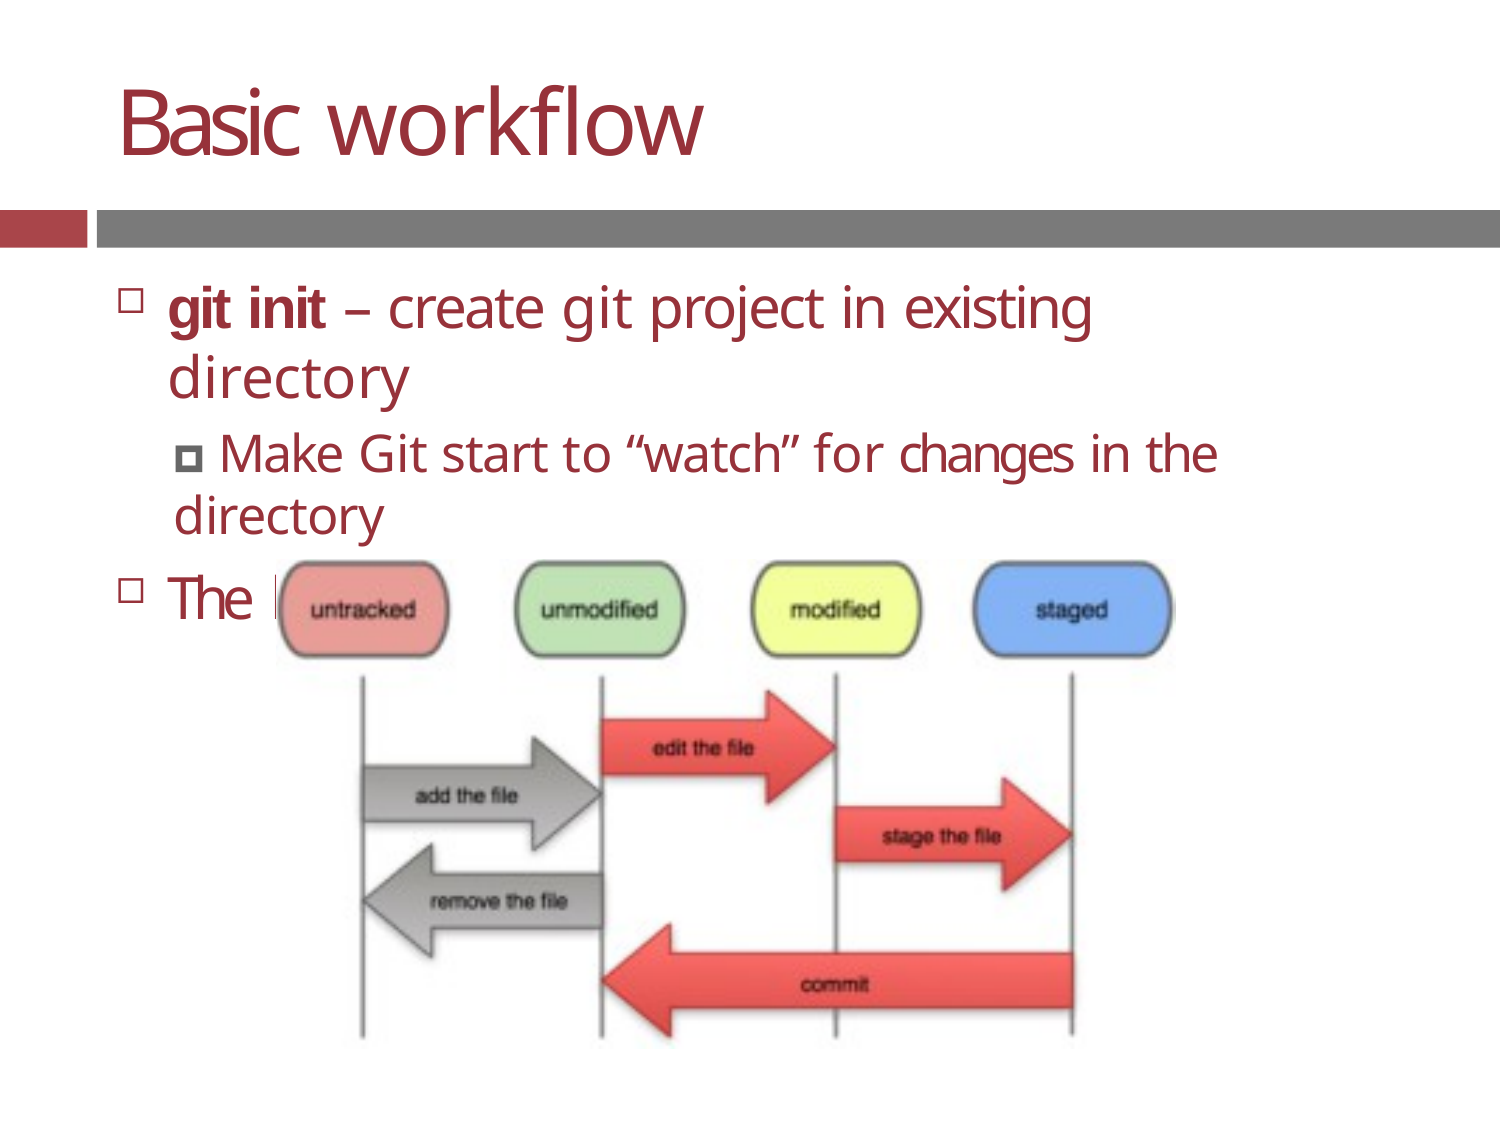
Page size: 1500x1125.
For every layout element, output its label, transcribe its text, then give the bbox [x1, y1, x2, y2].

picture [276, 558, 1177, 1049]
text_box git init – create git project in existing directory 🞑 Make Git start to “watch” for changes in the directory The basic workflow: [113, 256, 1338, 631]
title Basic workflow [113, 61, 1055, 252]
